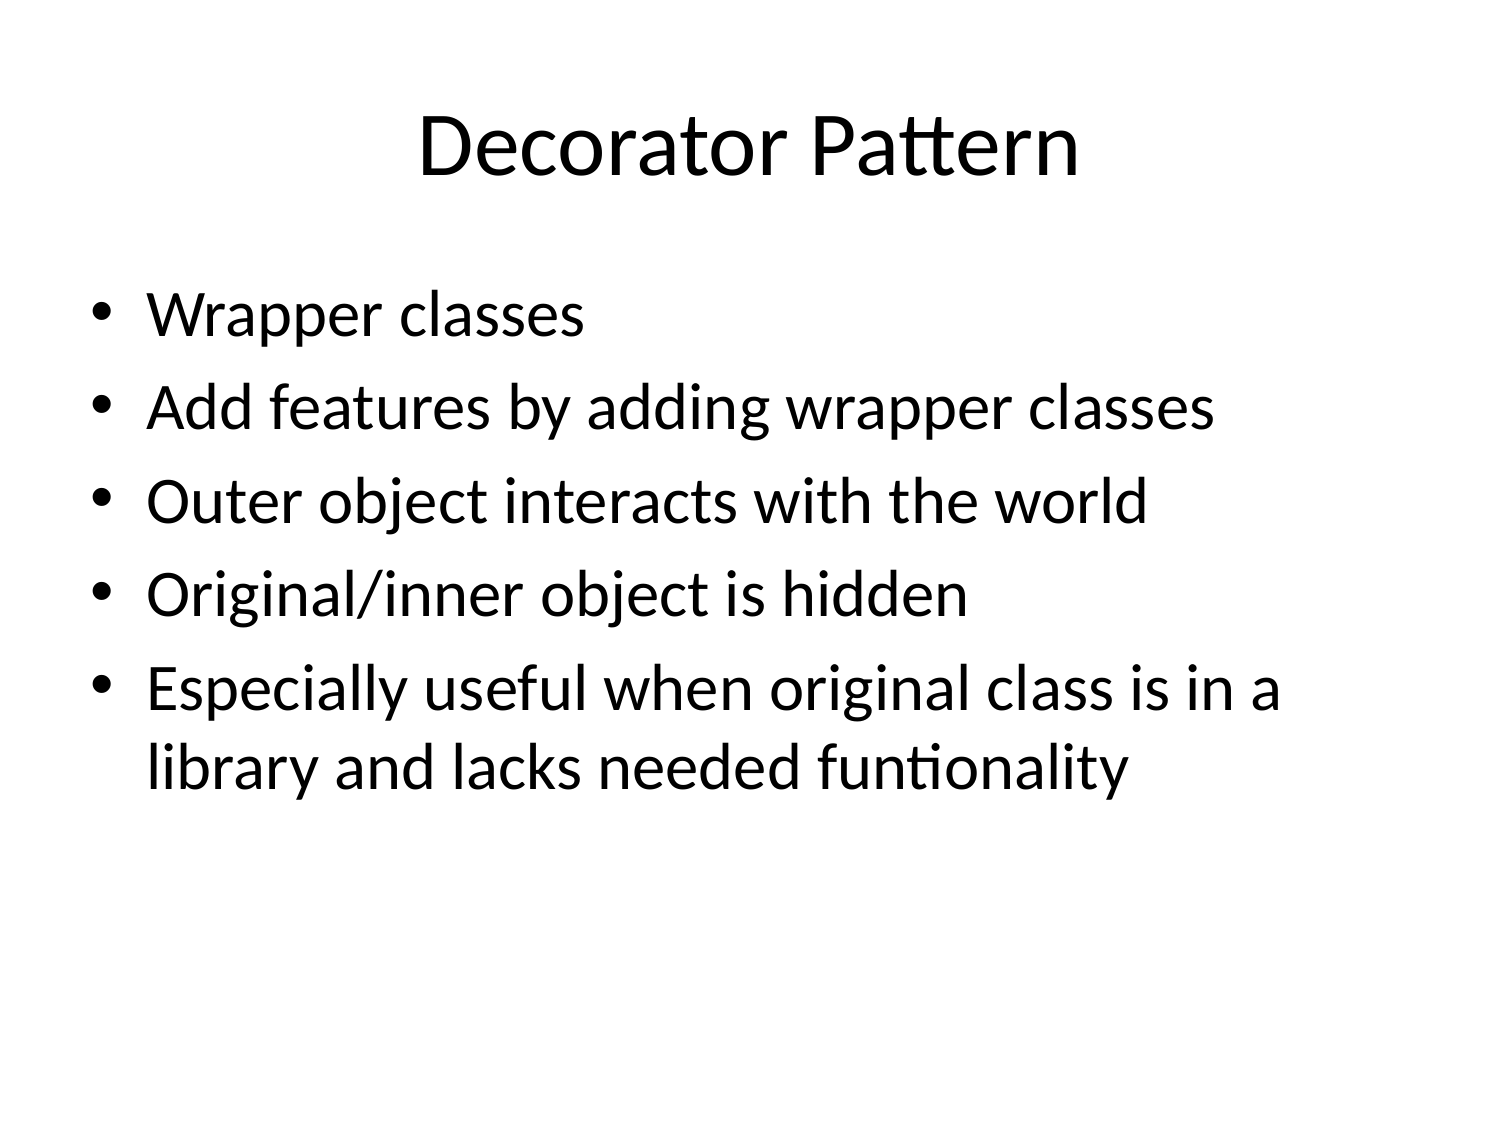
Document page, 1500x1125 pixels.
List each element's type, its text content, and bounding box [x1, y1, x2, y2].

title Decorator Pattern [75, 45, 1425, 233]
list Wrapper classes Add features by adding wrapper classes Outer object interacts with the world Original/inner object is hidden Especially useful when original class is in a library and lacks needed funtionality [75, 262, 1425, 1005]
